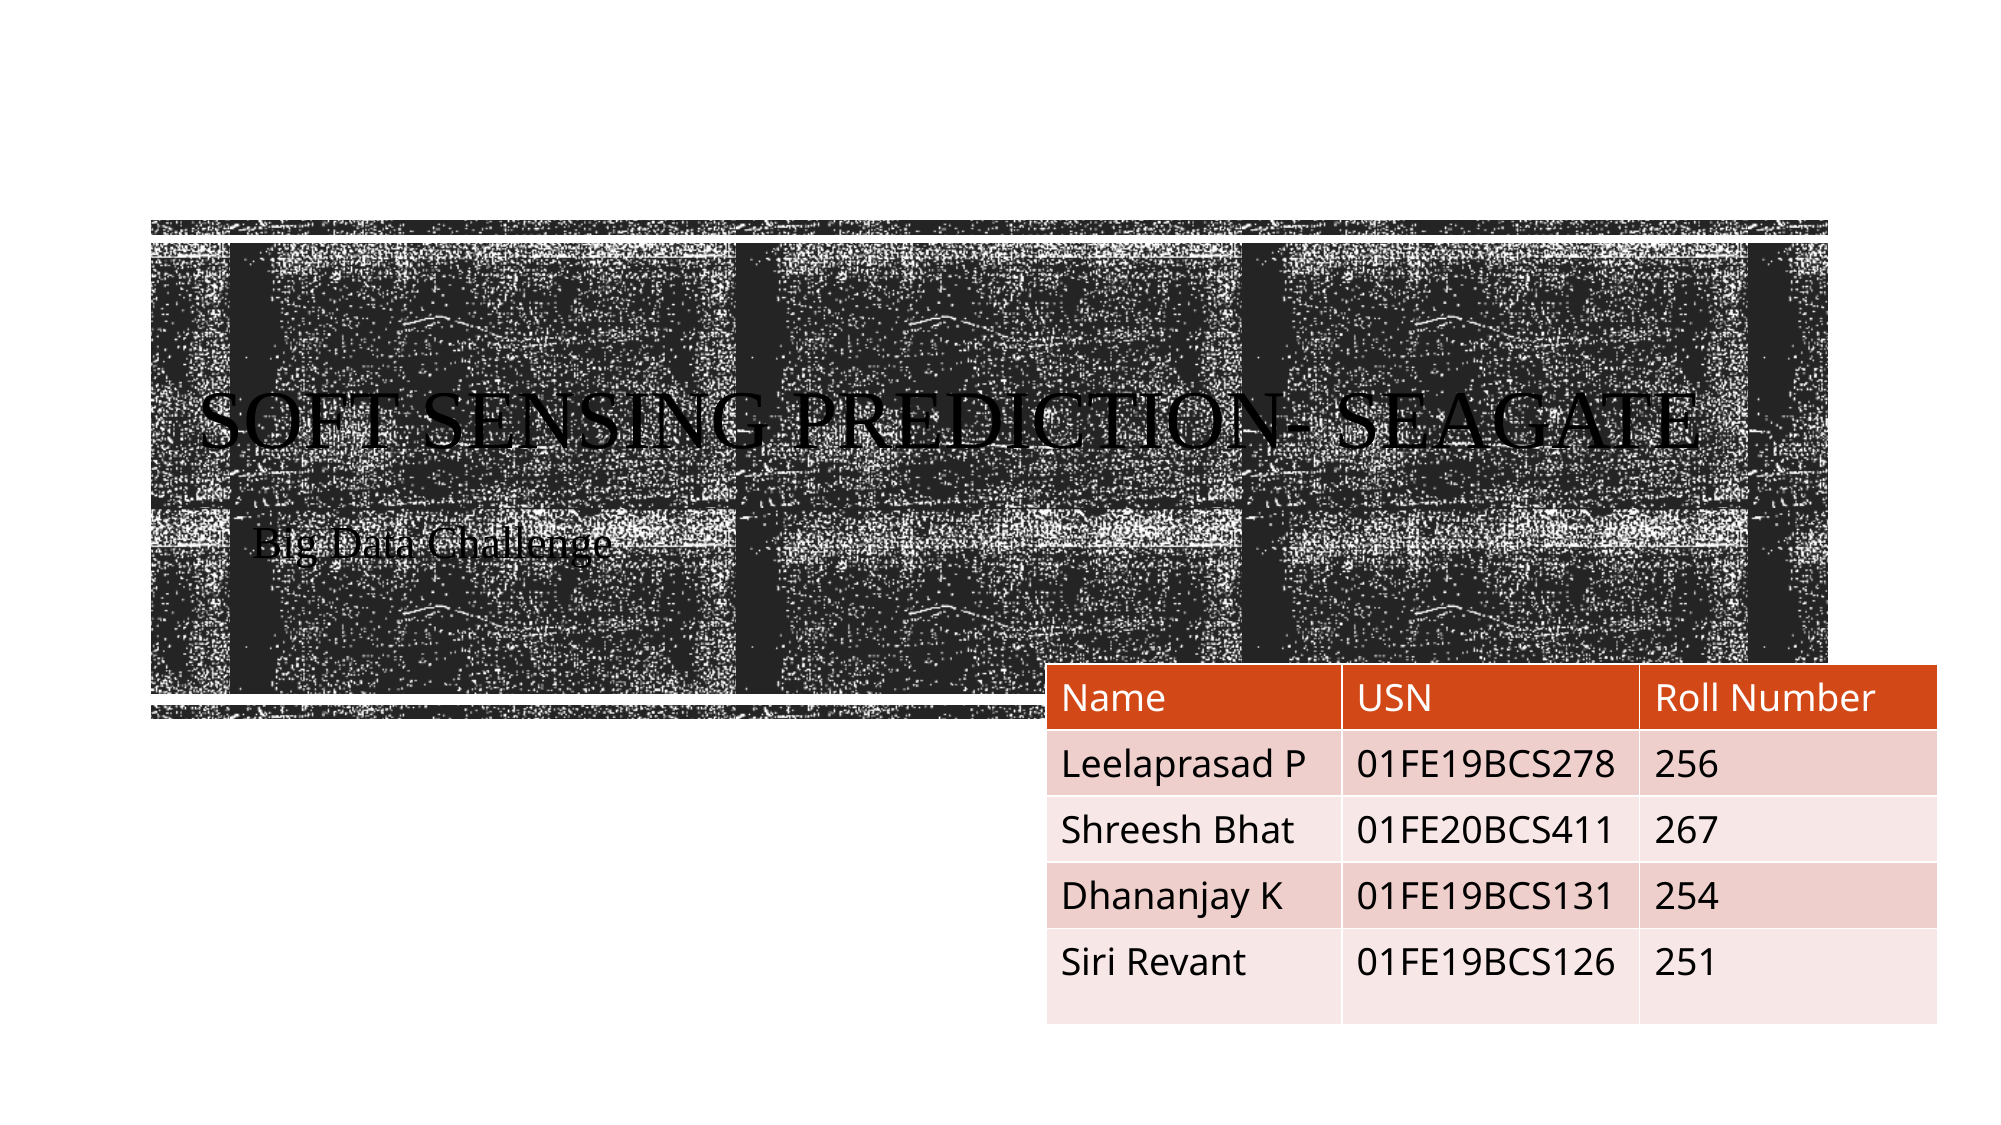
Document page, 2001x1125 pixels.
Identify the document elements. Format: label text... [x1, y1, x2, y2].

table_header Name [1047, 665, 1341, 729]
subtitle Big Data Challenge [236, 511, 1030, 715]
table_cell 256 [1640, 731, 1937, 795]
table_cell Leelaprasad P [1047, 731, 1341, 795]
table_cell 254 [1640, 863, 1937, 928]
table_header USN [1343, 665, 1639, 729]
table_cell 267 [1640, 797, 1937, 861]
table_header Roll Number [1640, 665, 1937, 729]
table_cell 01FE19BCS131 [1343, 863, 1639, 928]
table_cell 01FE19BCS126 [1343, 929, 1639, 1024]
table_cell 251 [1640, 929, 1937, 1024]
table_cell Dhananjay K [1047, 863, 1341, 928]
table_cell 01FE19BCS278 [1343, 731, 1639, 795]
table_cell Shreesh Bhat [1047, 797, 1341, 861]
table_cell 01FE20BCS411 [1343, 797, 1639, 861]
title SOFT SENSING PREDICTION- SEAGATE [182, 235, 1747, 614]
table_cell Siri Revant [1047, 929, 1341, 1024]
